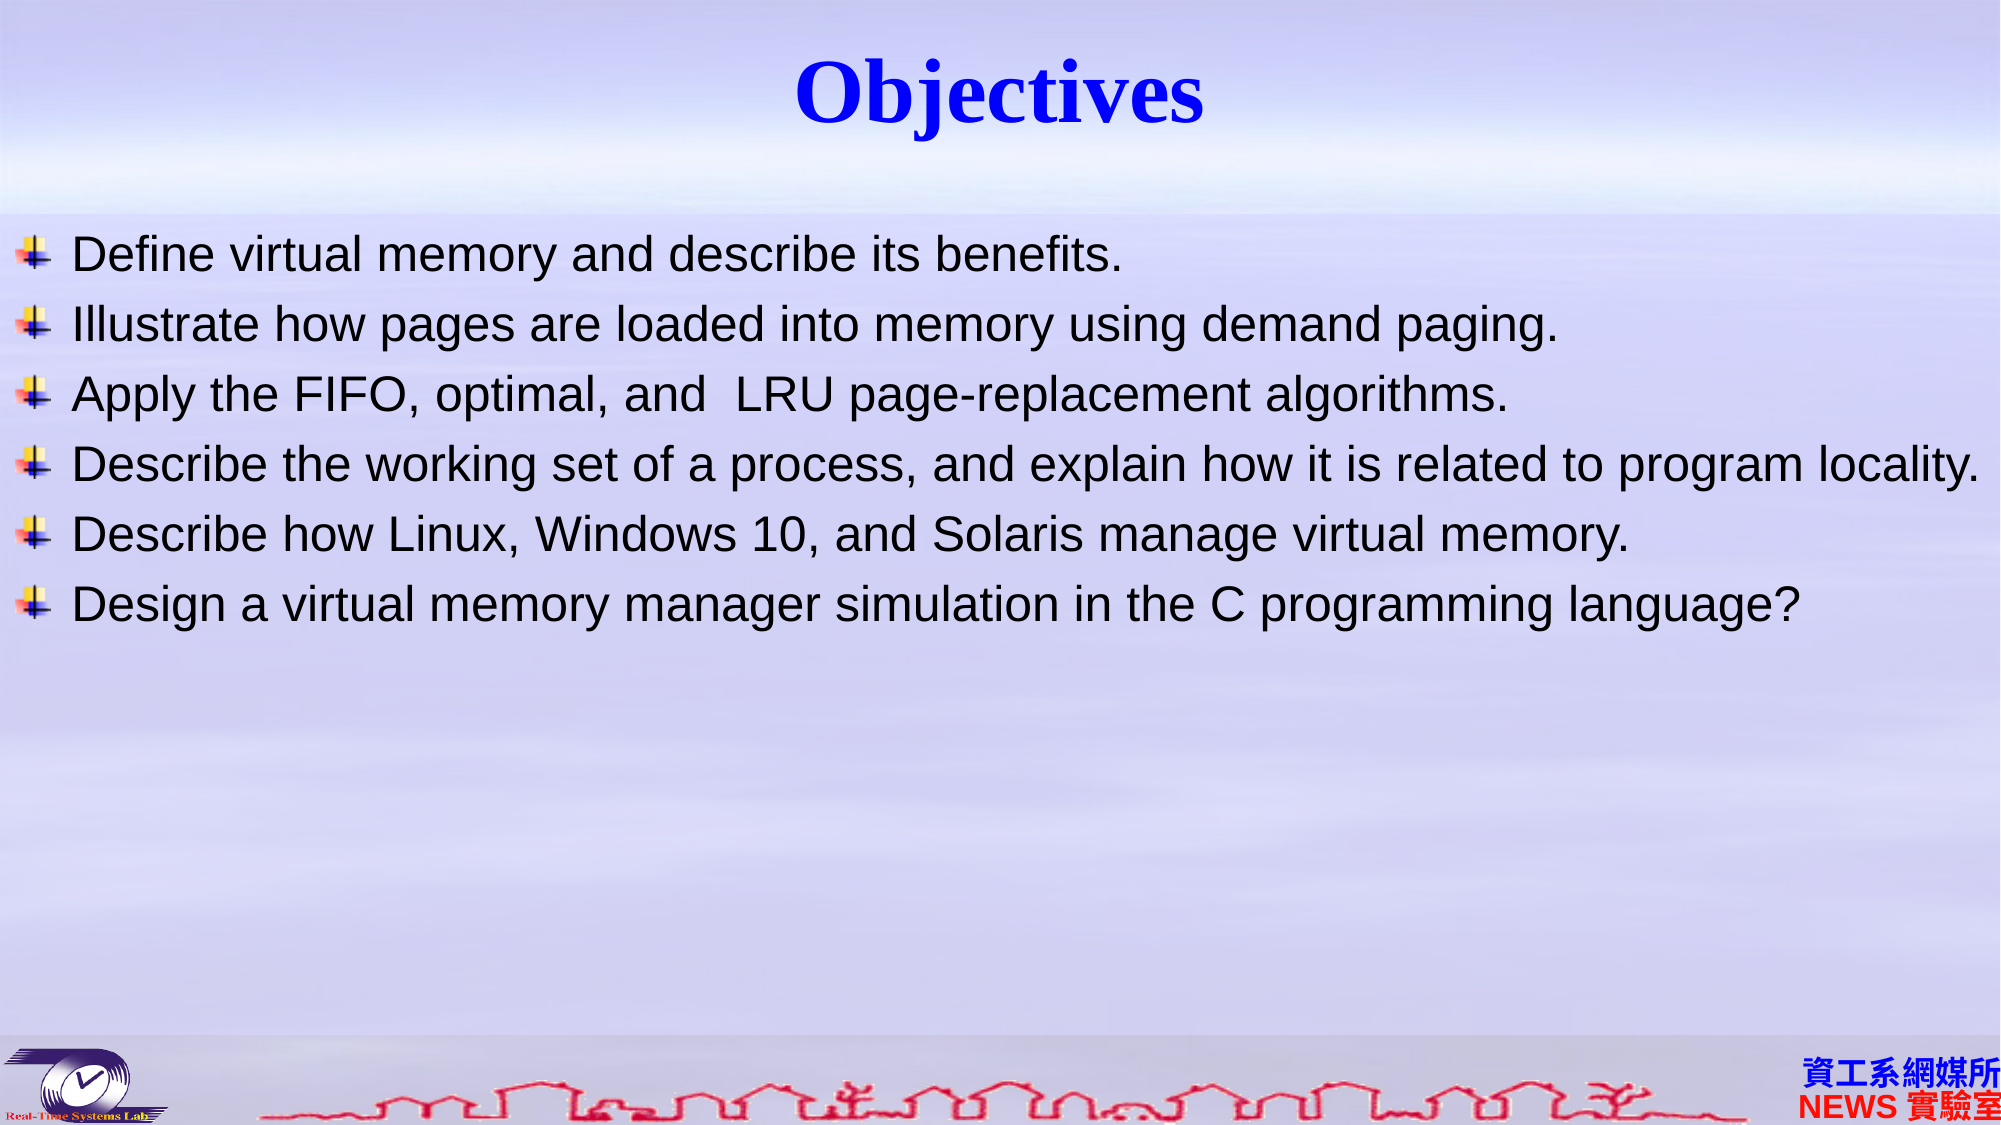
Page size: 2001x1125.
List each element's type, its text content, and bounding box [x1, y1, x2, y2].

picture [15, 303, 51, 339]
picture [0, 0, 2001, 1125]
title Objectives [324, 38, 1675, 133]
picture [15, 443, 51, 479]
picture [15, 583, 51, 619]
picture [15, 513, 51, 549]
list Define virtual memory and describe its benefits. Illustrate how pages are loaded into memory using demand paging. Apply the FIFO, optimal, and LRU page-replacement algorithms. Describe the working set of a process, and explain how it is related to program locality. Describe how Linux, Windows 10, and Solaris manage virtual memory. Design a virtual memory manager simulation in the C programming language? [0, 214, 2000, 1035]
picture [15, 373, 51, 409]
picture [15, 233, 51, 269]
